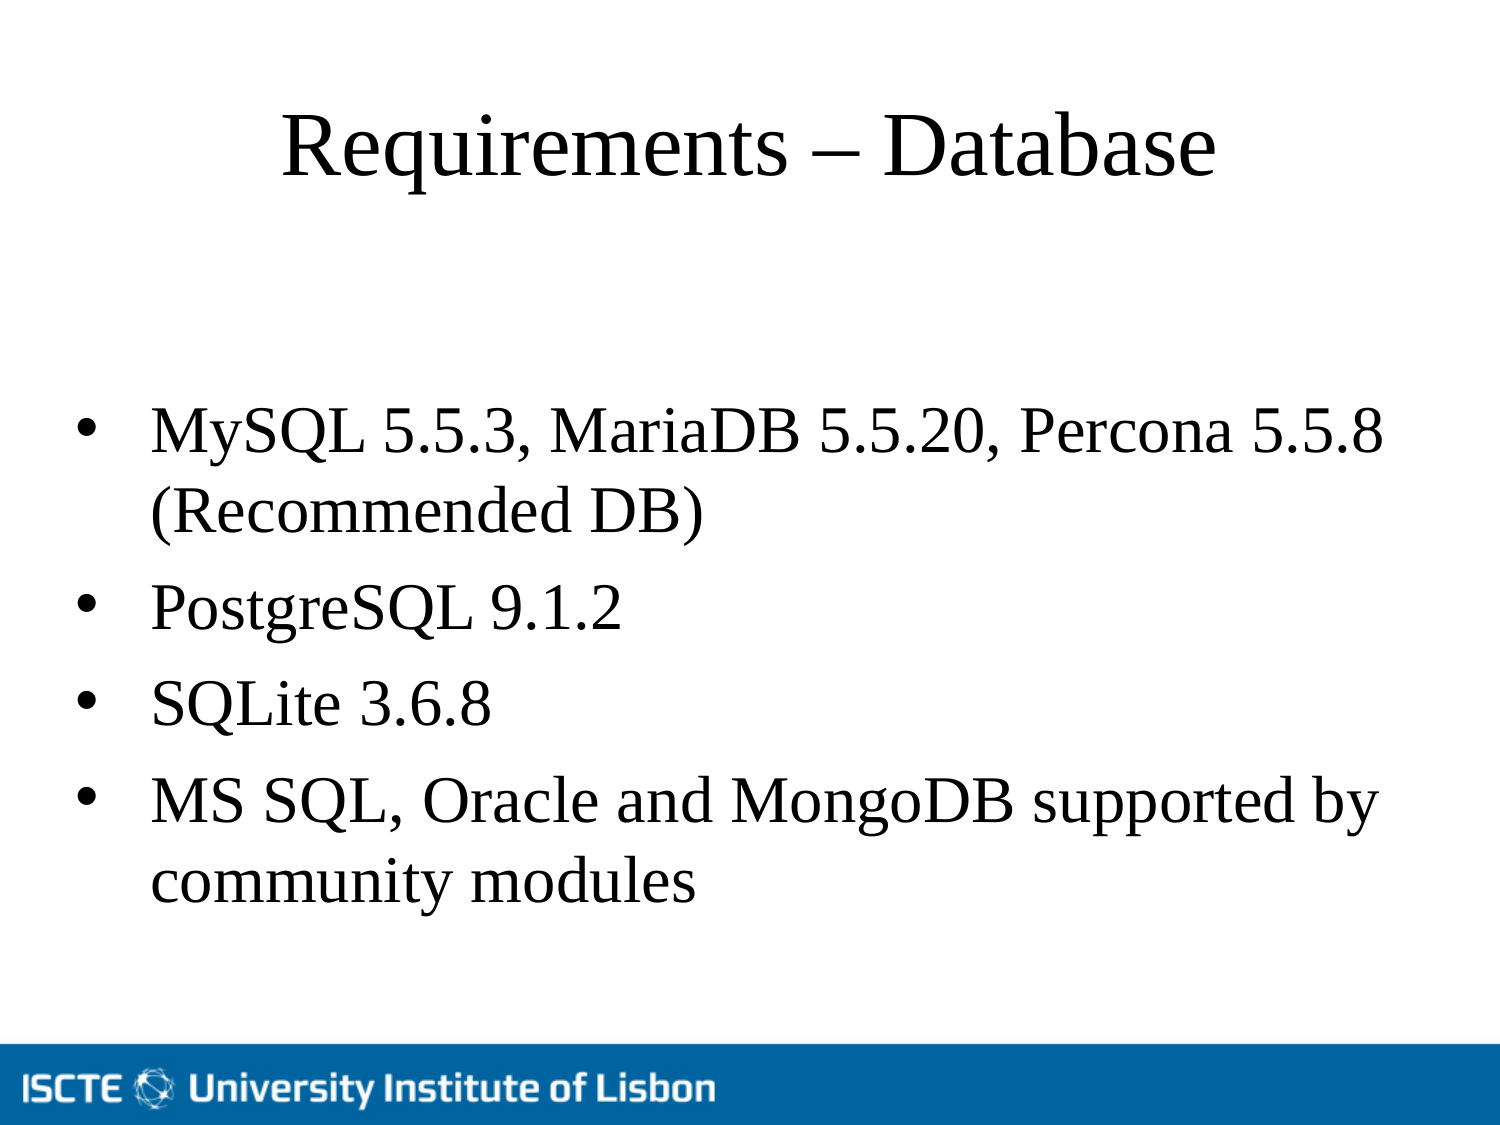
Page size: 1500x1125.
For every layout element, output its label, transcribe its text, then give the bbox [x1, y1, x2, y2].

title Requirements – Database [75, 44, 1425, 233]
picture [0, 0, 1500, 1125]
list MySQL 5.5.3, MariaDB 5.5.20, Percona 5.5.8 (Recommended DB) PostgreSQL 9.1.2 SQLite 3.6.8 MS SQL, Oracle and MongoDB supported by community modules [75, 385, 1425, 946]
